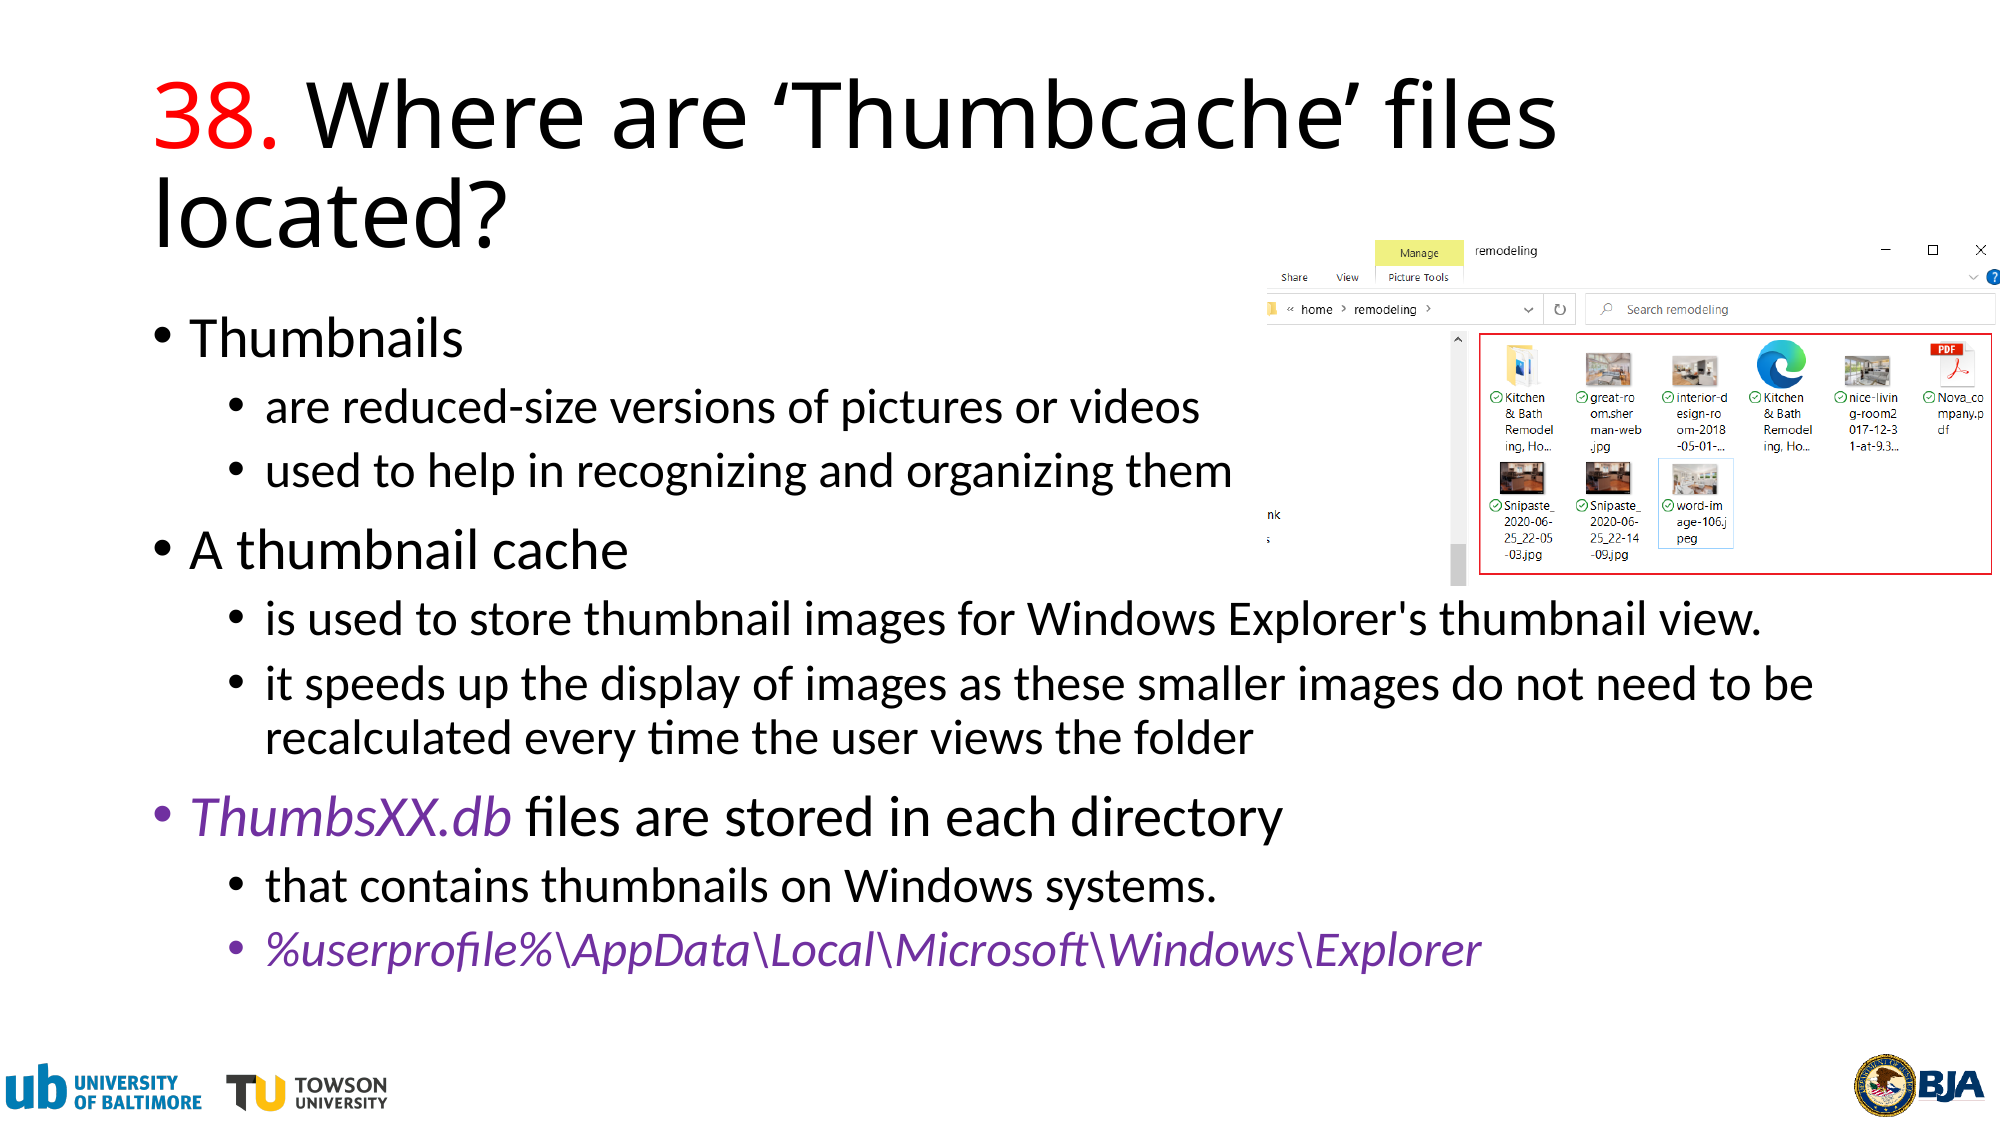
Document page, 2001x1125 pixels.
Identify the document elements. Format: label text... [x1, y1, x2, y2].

picture [1267, 240, 2000, 586]
picture [0, 1031, 407, 1125]
title 38. Where are ‘Thumbcache’ files located? [137, 59, 1863, 278]
list Thumbnails are reduced-size versions of pictures or videos used to help in recognizing and organizing them A thumbnail cache is used to store thumbnail images for Windows Explorer's thumbnail view. it speeds up the display of images as these smaller images do not need to be recalculated every time the user views the folder ThumbsXX.db files are stored in each directory that contains thumbnails on Windows systems. %userprofile%\AppData\Local\Microsoft\Windows\Explorer [137, 299, 1863, 1068]
picture [1854, 1054, 1986, 1117]
